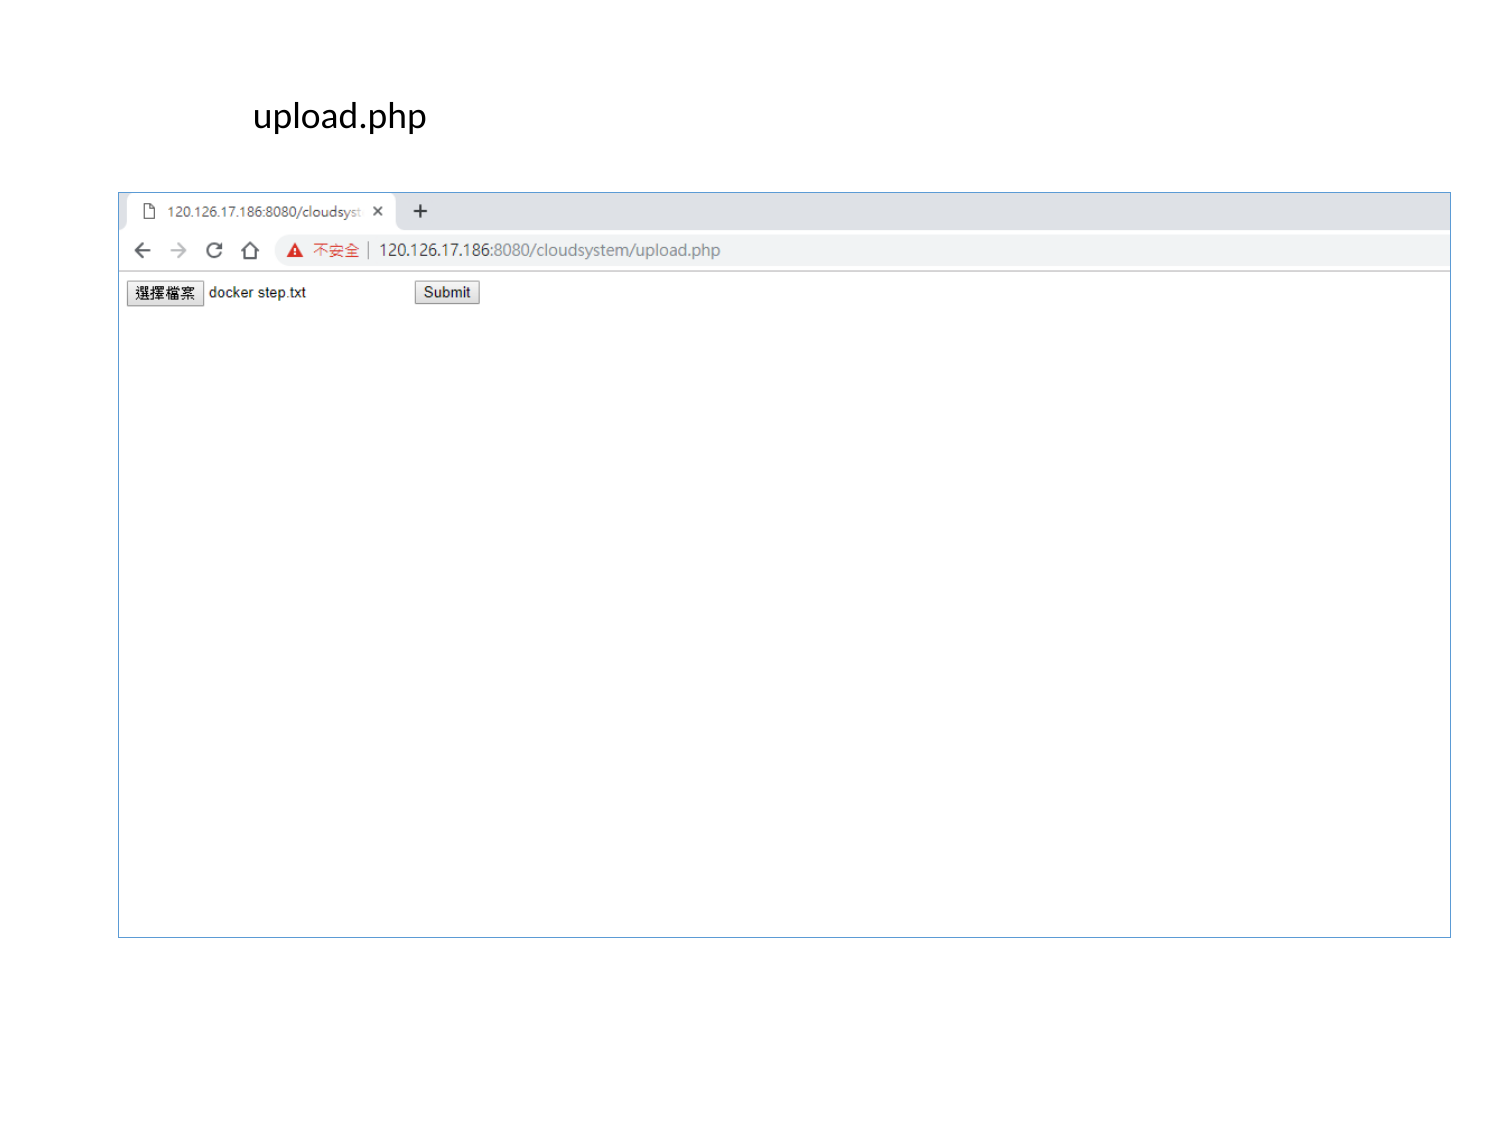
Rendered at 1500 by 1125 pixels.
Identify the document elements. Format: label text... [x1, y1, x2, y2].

text_box upload.php [238, 84, 933, 144]
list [118, 192, 1451, 938]
